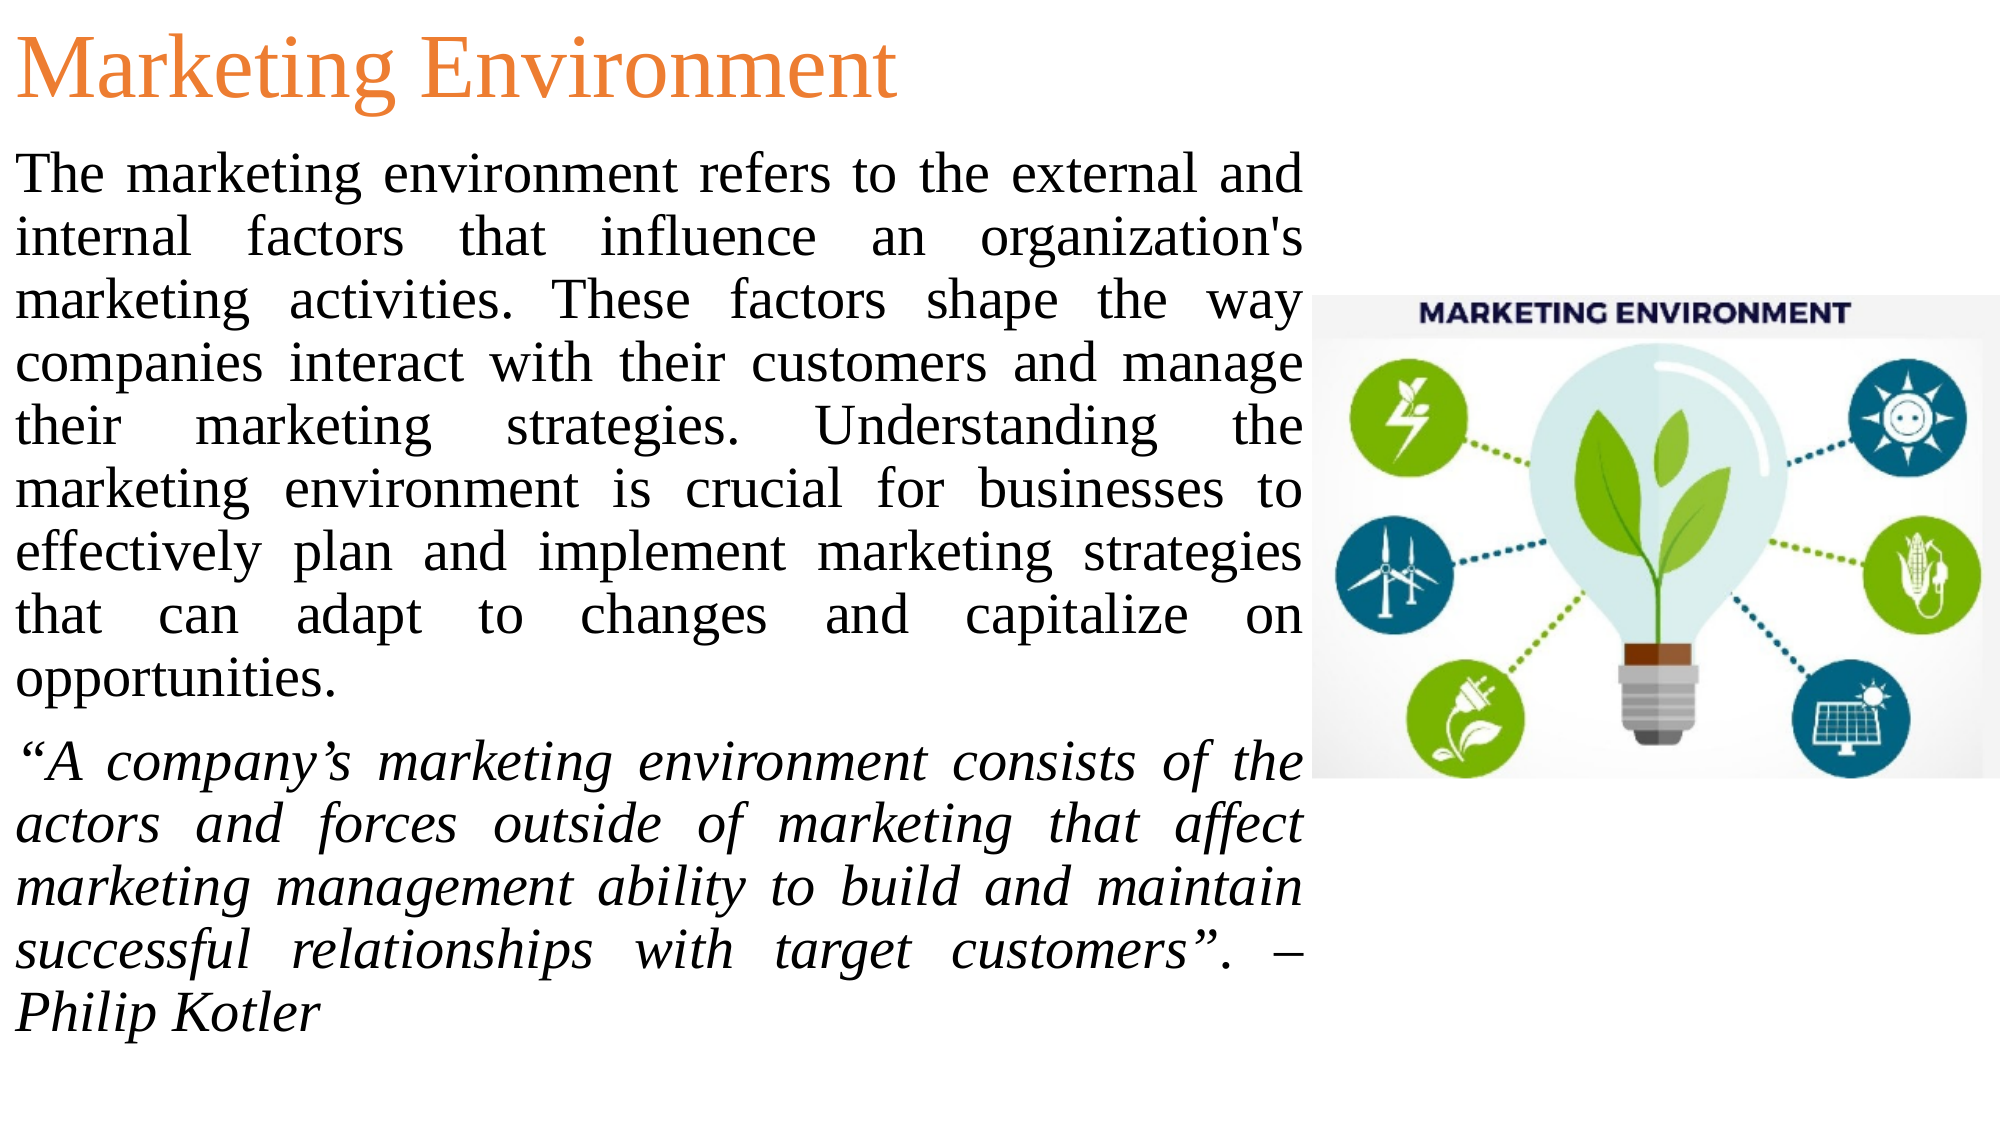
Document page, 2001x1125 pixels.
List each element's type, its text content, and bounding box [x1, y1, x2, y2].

picture [1312, 295, 2000, 799]
list The marketing environment refers to the external and internal factors that influence an organization's marketing activities. These factors shape the way companies interact with their customers and manage their marketing strategies. Understanding the marketing environment is crucial for businesses to effectively plan and implement marketing strategies that can adapt to changes and capitalize on opportunities. “A company’s marketing environment consists of the actors and forces outside of marketing that affect marketing management ability to build and maintain successful relationships with target customers”. – Philip Kotler [0, 134, 1320, 1125]
title Marketing Environment [0, 0, 927, 134]
